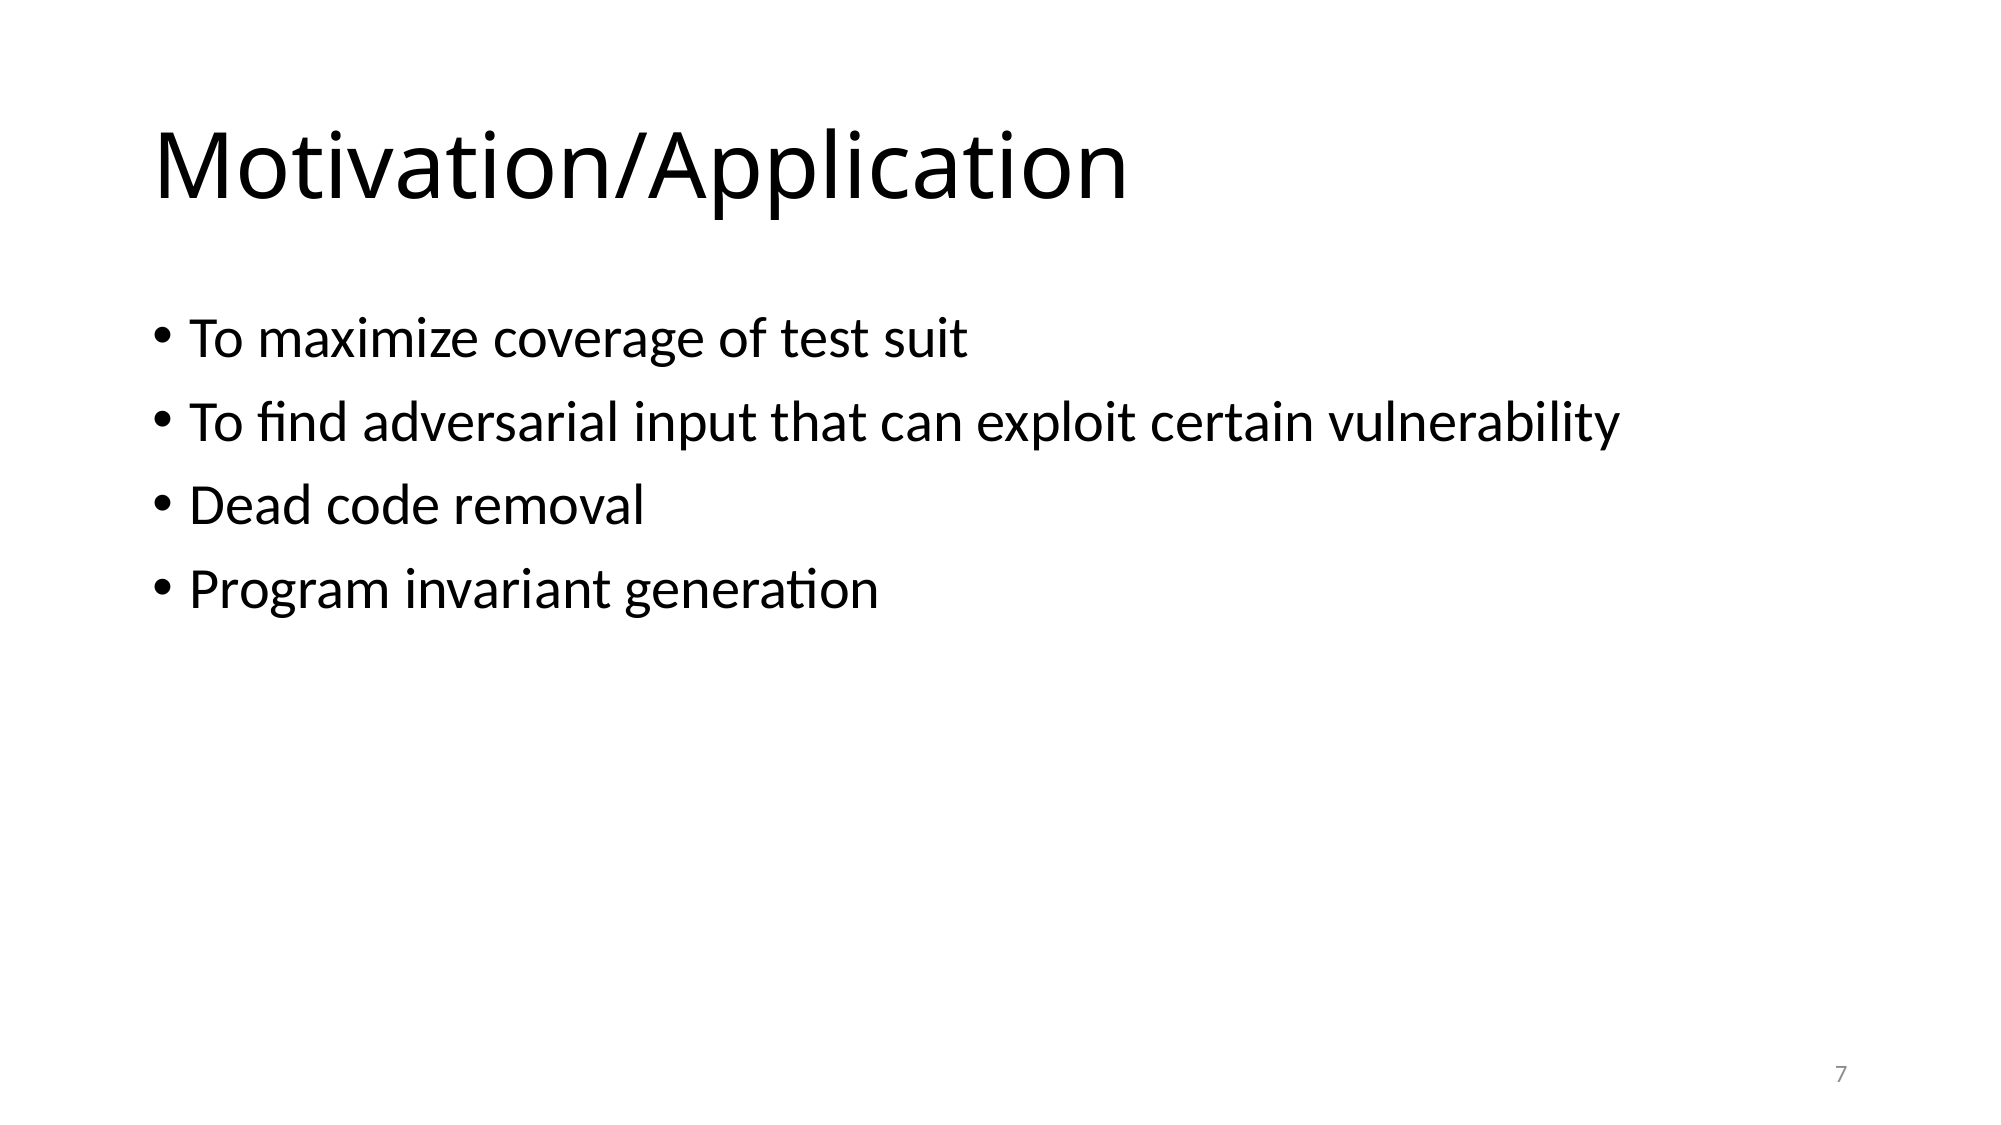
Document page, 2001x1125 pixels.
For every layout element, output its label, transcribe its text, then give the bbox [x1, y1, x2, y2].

list To maximize coverage of test suit To find adversarial input that can exploit certain vulnerability Dead code removal Program invariant generation [137, 299, 1863, 1014]
slide_number 7 [1412, 1042, 1863, 1103]
title Motivation/Application [137, 59, 1863, 278]
